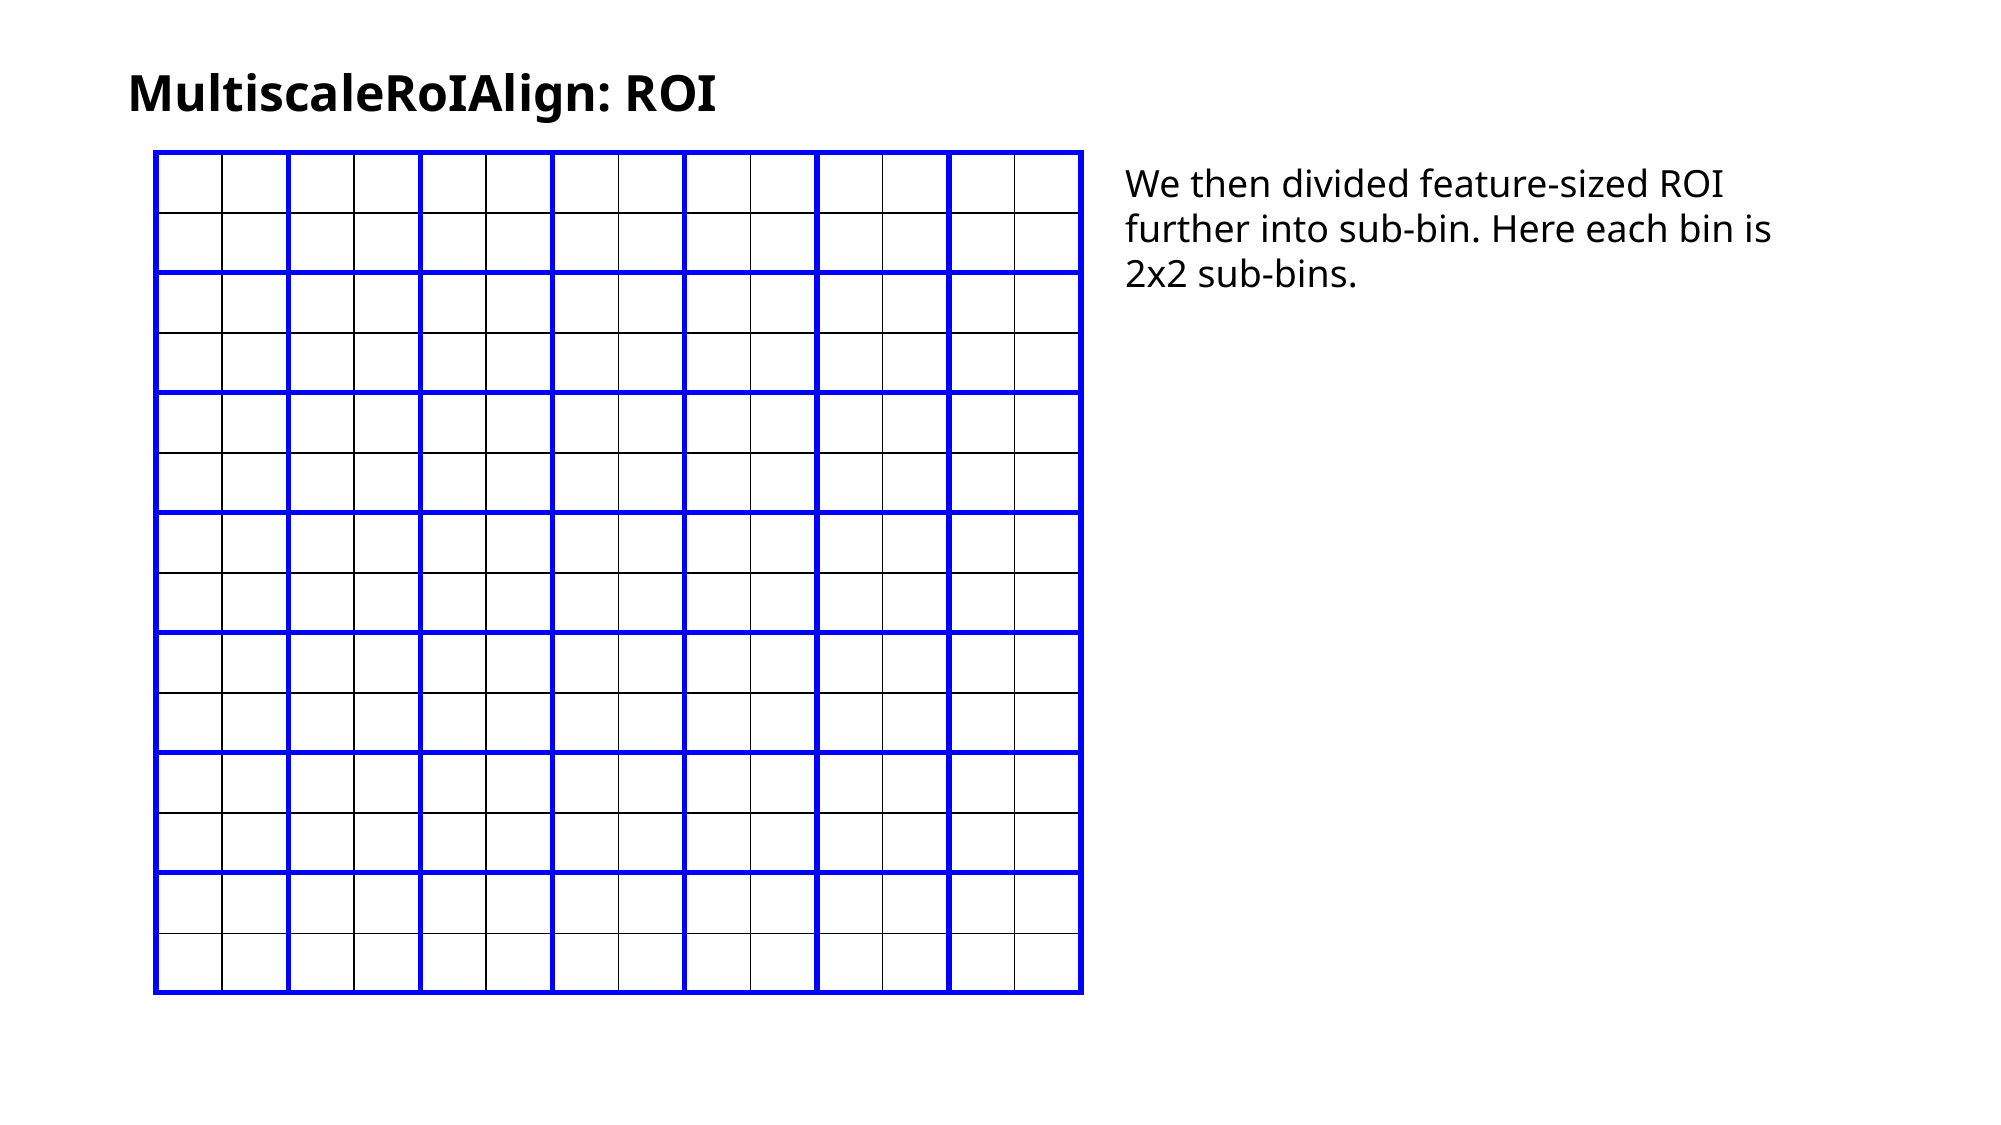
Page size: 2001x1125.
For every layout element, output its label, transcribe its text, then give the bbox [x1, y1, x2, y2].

table_cell [687, 755, 814, 870]
table_cell [159, 875, 286, 990]
table_cell [952, 875, 1078, 990]
table_header [159, 155, 286, 270]
table_cell [291, 635, 418, 750]
table_cell [820, 635, 946, 750]
table_header [687, 155, 814, 270]
table_header [555, 155, 682, 270]
table_cell [687, 635, 814, 750]
table_cell [159, 395, 286, 510]
table_cell [952, 755, 1078, 870]
table_cell [159, 755, 286, 870]
table_cell [952, 635, 1078, 750]
table_header [423, 155, 550, 270]
table_cell [952, 275, 1078, 390]
table_cell [291, 755, 418, 870]
table_cell [952, 395, 1078, 510]
table_cell [820, 755, 946, 870]
table_cell [555, 275, 682, 390]
table_header [820, 155, 946, 270]
text_box MultiscaleRoIAlign: ROI [112, 54, 1198, 129]
table_cell [820, 515, 946, 630]
table_cell [952, 515, 1078, 630]
table_header [952, 155, 1078, 270]
table_cell [820, 875, 946, 990]
table_cell [423, 275, 550, 390]
table_cell [423, 635, 550, 750]
table_cell [687, 275, 814, 390]
table_cell [159, 515, 286, 630]
text_box We then divided feature-sized ROI further into sub-bin. Here each bin is 2x2 sub-bins. [1110, 152, 1826, 303]
table_cell [291, 875, 418, 990]
table_cell [555, 755, 682, 870]
table_cell [423, 875, 550, 990]
table_header [291, 155, 418, 270]
table_cell [820, 275, 946, 390]
table_cell [159, 635, 286, 750]
table_cell [291, 395, 418, 510]
table_cell [687, 875, 814, 990]
table_cell [555, 395, 682, 510]
table_cell [159, 275, 286, 390]
table_cell [423, 755, 550, 870]
table_cell [423, 515, 550, 630]
table_cell [687, 395, 814, 510]
table_cell [423, 395, 550, 510]
table_cell [291, 275, 418, 390]
table_cell [555, 635, 682, 750]
table_cell [555, 515, 682, 630]
table_cell [820, 395, 946, 510]
table_cell [687, 515, 814, 630]
table_cell [555, 875, 682, 990]
table_cell [291, 515, 418, 630]
